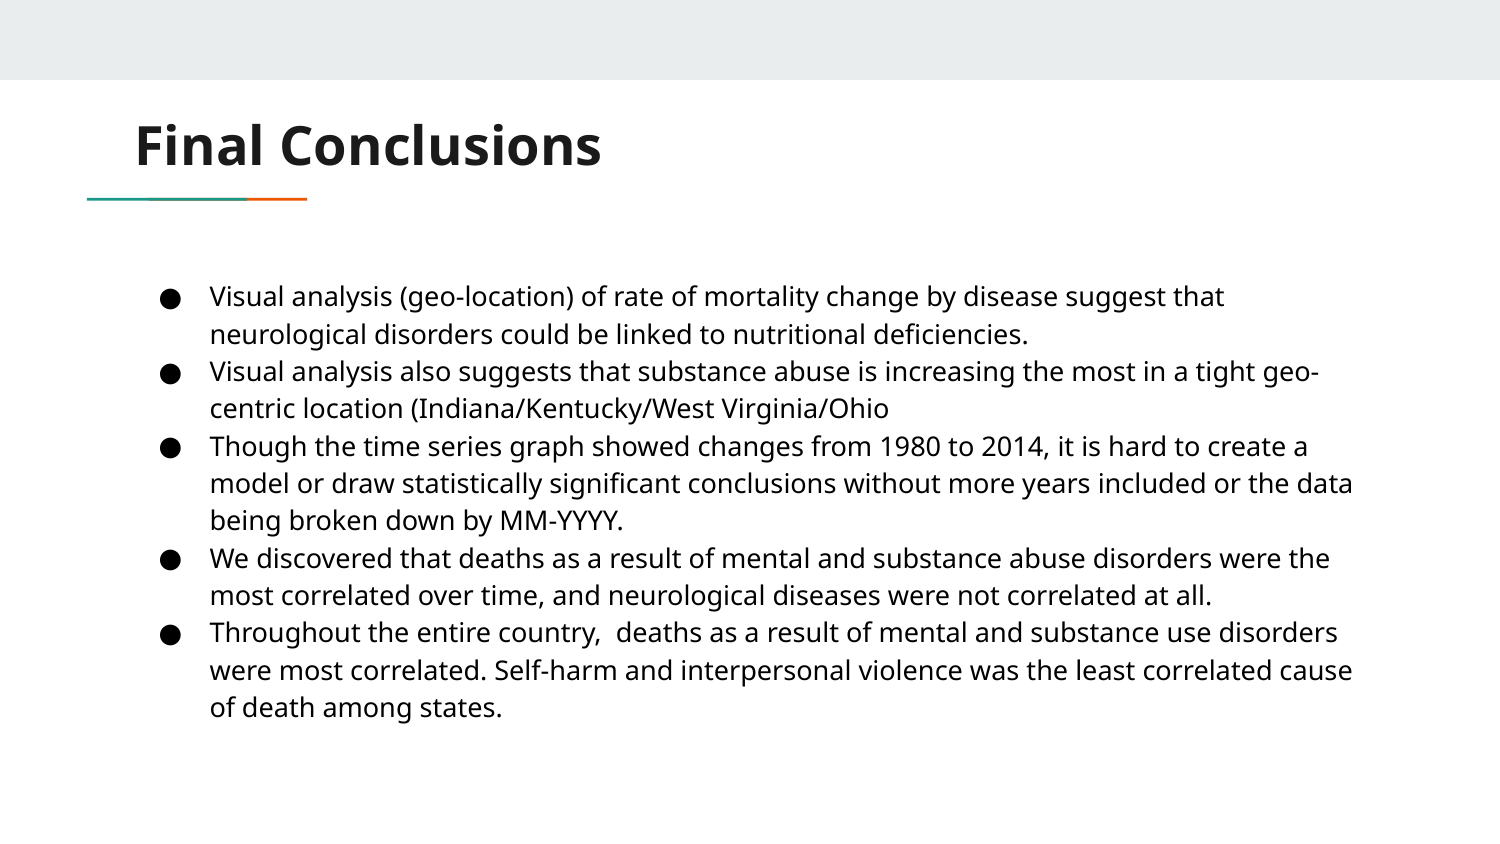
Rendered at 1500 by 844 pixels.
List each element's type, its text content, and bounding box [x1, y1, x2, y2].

title Final Conclusions [119, 96, 1381, 184]
list Visual analysis (geo-location) of rate of mortality change by disease suggest that neurological disorders could be linked to nutritional deficiencies. Visual analysis also suggests that substance abuse is increasing the most in a tight geo-centric location (Indiana/Kentucky/West Virginia/Ohio Though the time series graph showed changes from 1980 to 2014, it is hard to create a model or draw statistically significant conclusions without more years included or the data being broken down by MM-YYYY. We discovered that deaths as a result of mental and substance abuse disorders were the most correlated over time, and neurological diseases were not correlated at all. Throughout the entire country, deaths as a result of mental and substance use disorders were most correlated. Self-harm and interpersonal violence was the least correlated cause of death among states. [119, 259, 1381, 807]
